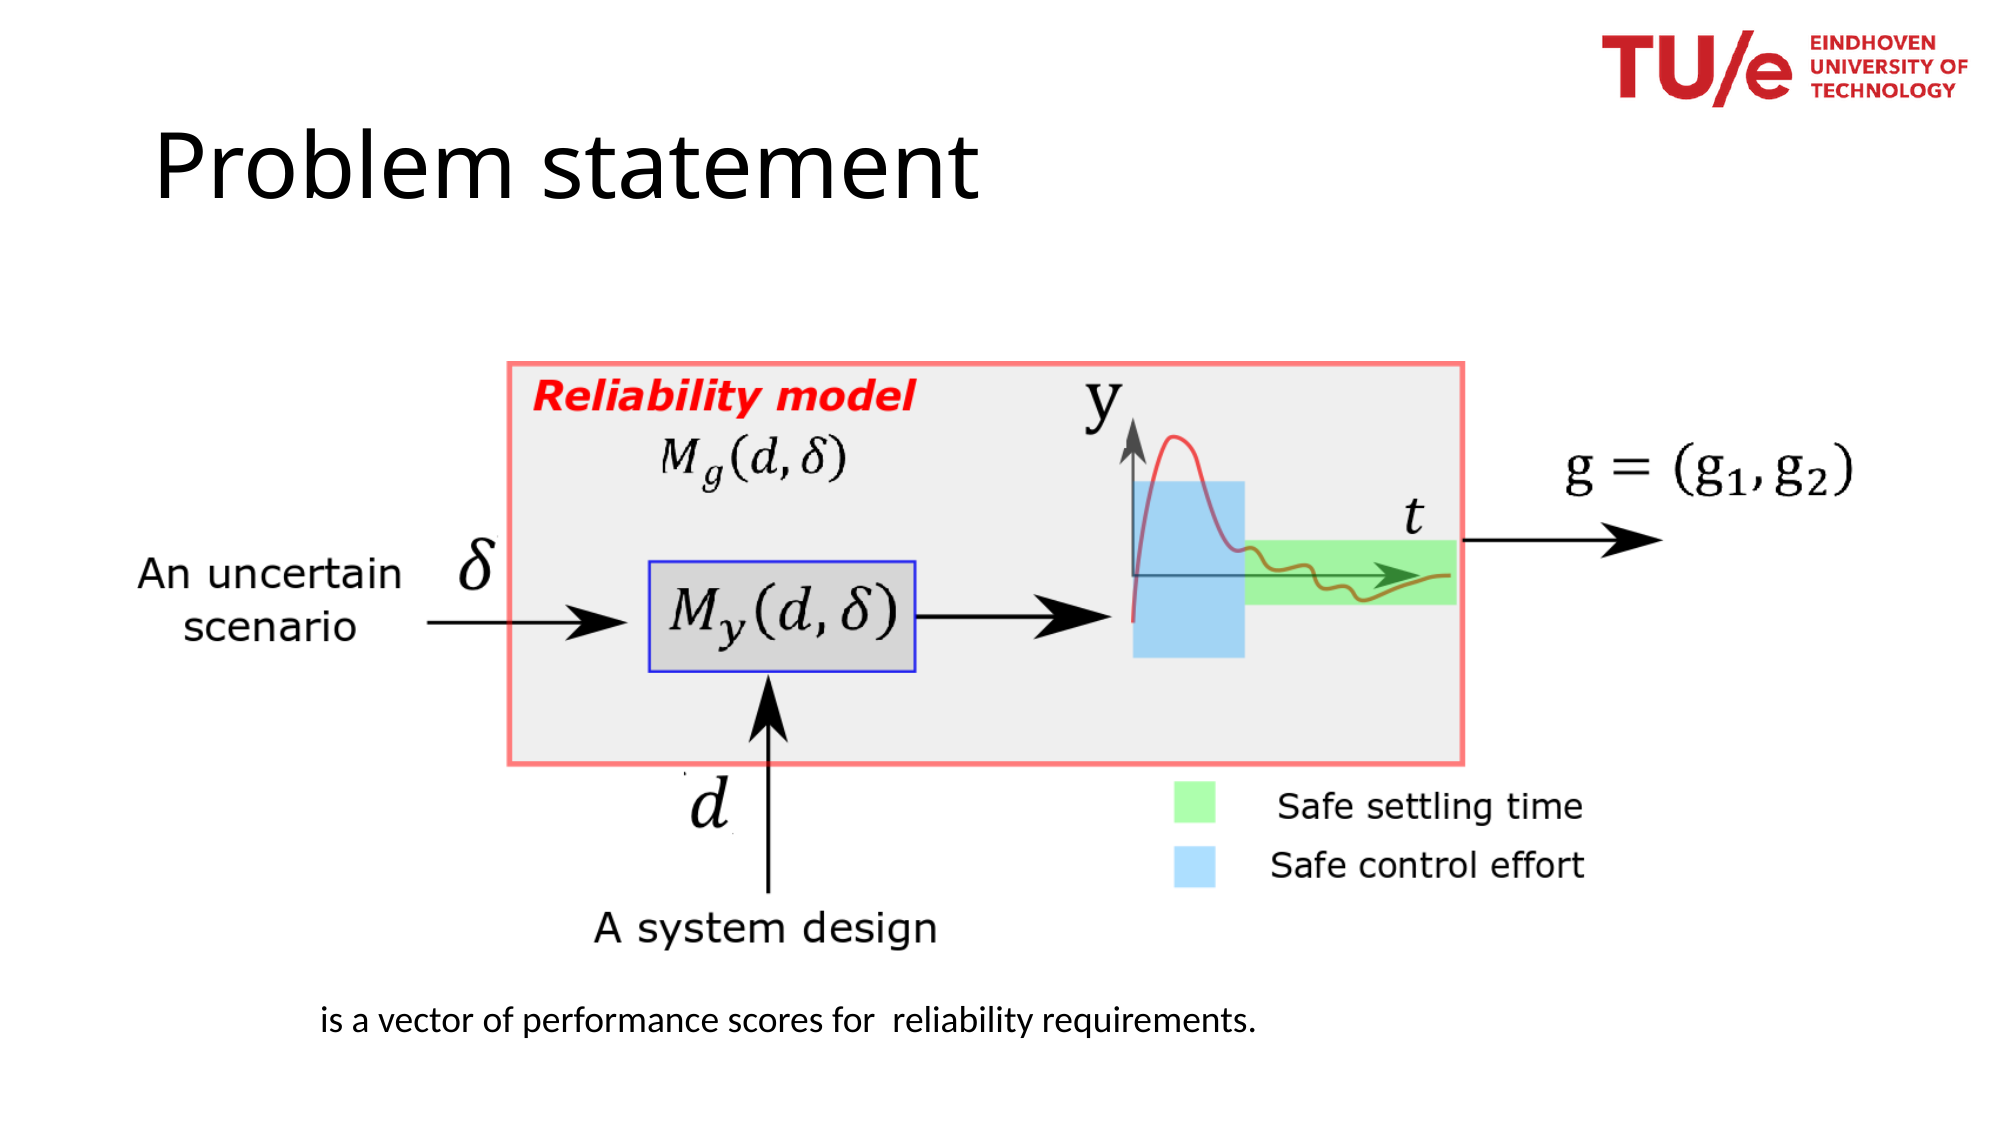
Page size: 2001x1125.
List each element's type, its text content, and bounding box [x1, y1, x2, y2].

picture [1583, 0, 2000, 138]
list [137, 361, 1863, 952]
title Problem statement [137, 59, 1863, 278]
